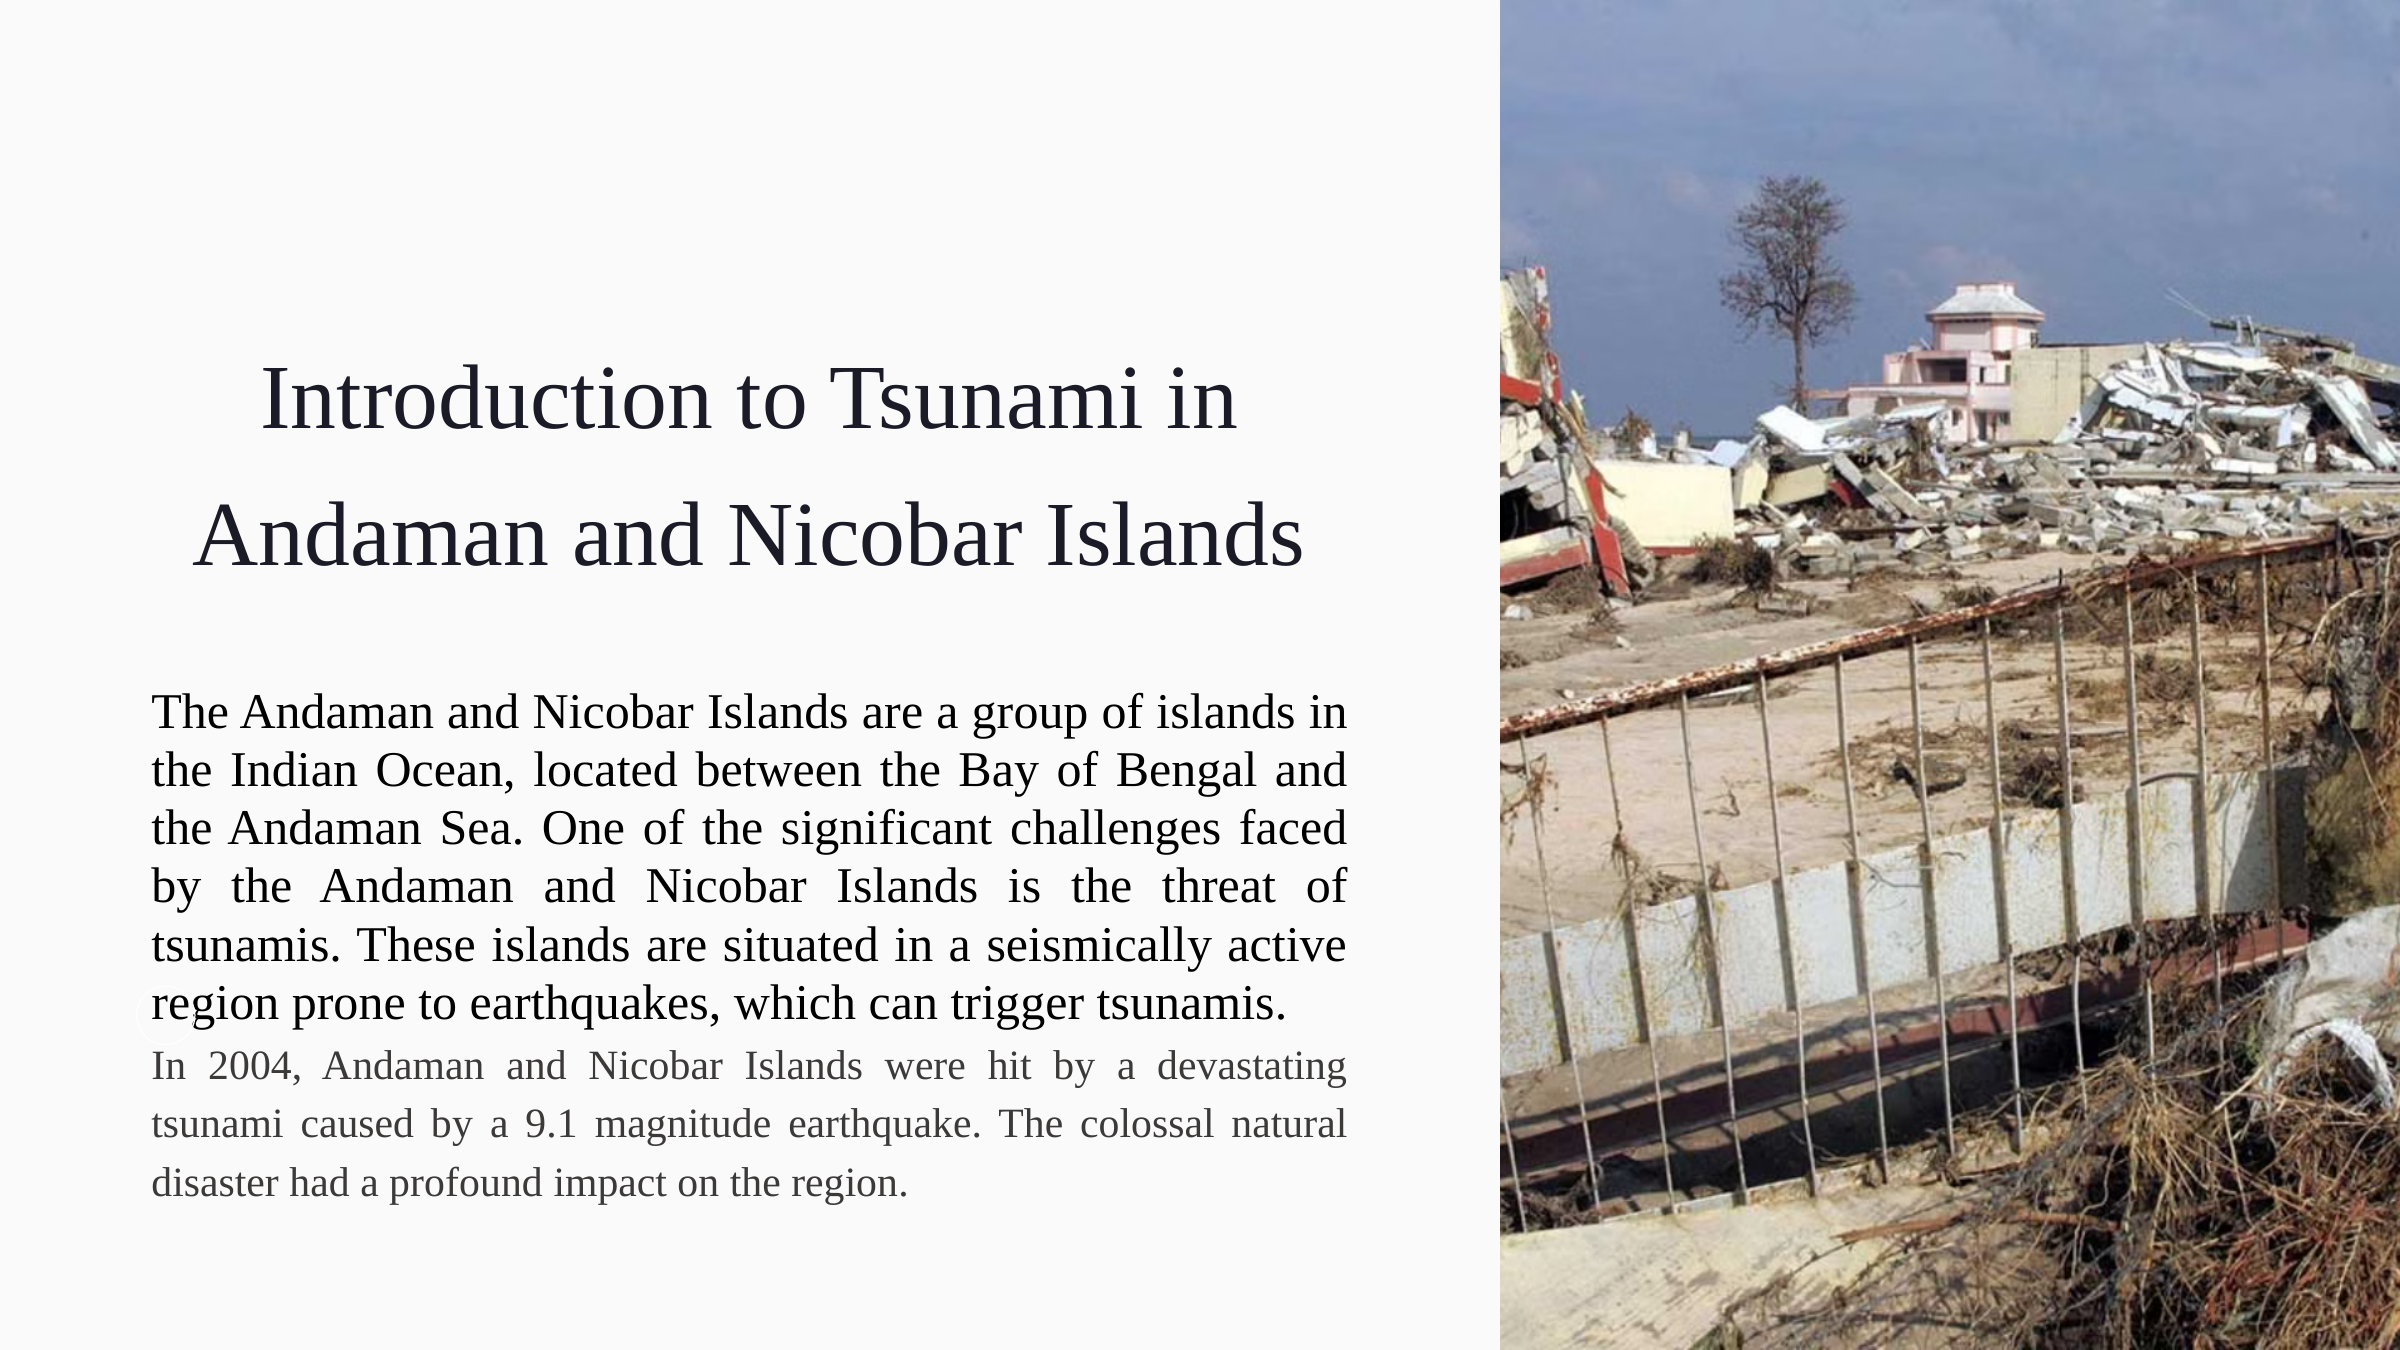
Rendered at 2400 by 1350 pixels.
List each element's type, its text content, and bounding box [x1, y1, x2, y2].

picture [1499, 0, 2400, 1350]
text_box Introduction to Tsunami in Andaman and Nicobar Islands [136, 302, 1364, 672]
text_box [136, 986, 195, 1045]
text_box The Andaman and Nicobar Islands are a group of islands in the Indian Ocean, located between the Bay of Bengal and the Andaman Sea. One of the significant challenges faced by the Andaman and Nicobar Islands is the threat of tsunamis. These islands are situated in a seismically active region prone to earthquakes, which can trigger tsunamis. In 2004, Andaman and Nicobar Islands were hit by a devastating tsunami caused by a 9.1 magnitude earthquake. The colossal natural disaster had a profound impact on the region. [136, 672, 1364, 1232]
text_box [0, 0, 1499, 1350]
